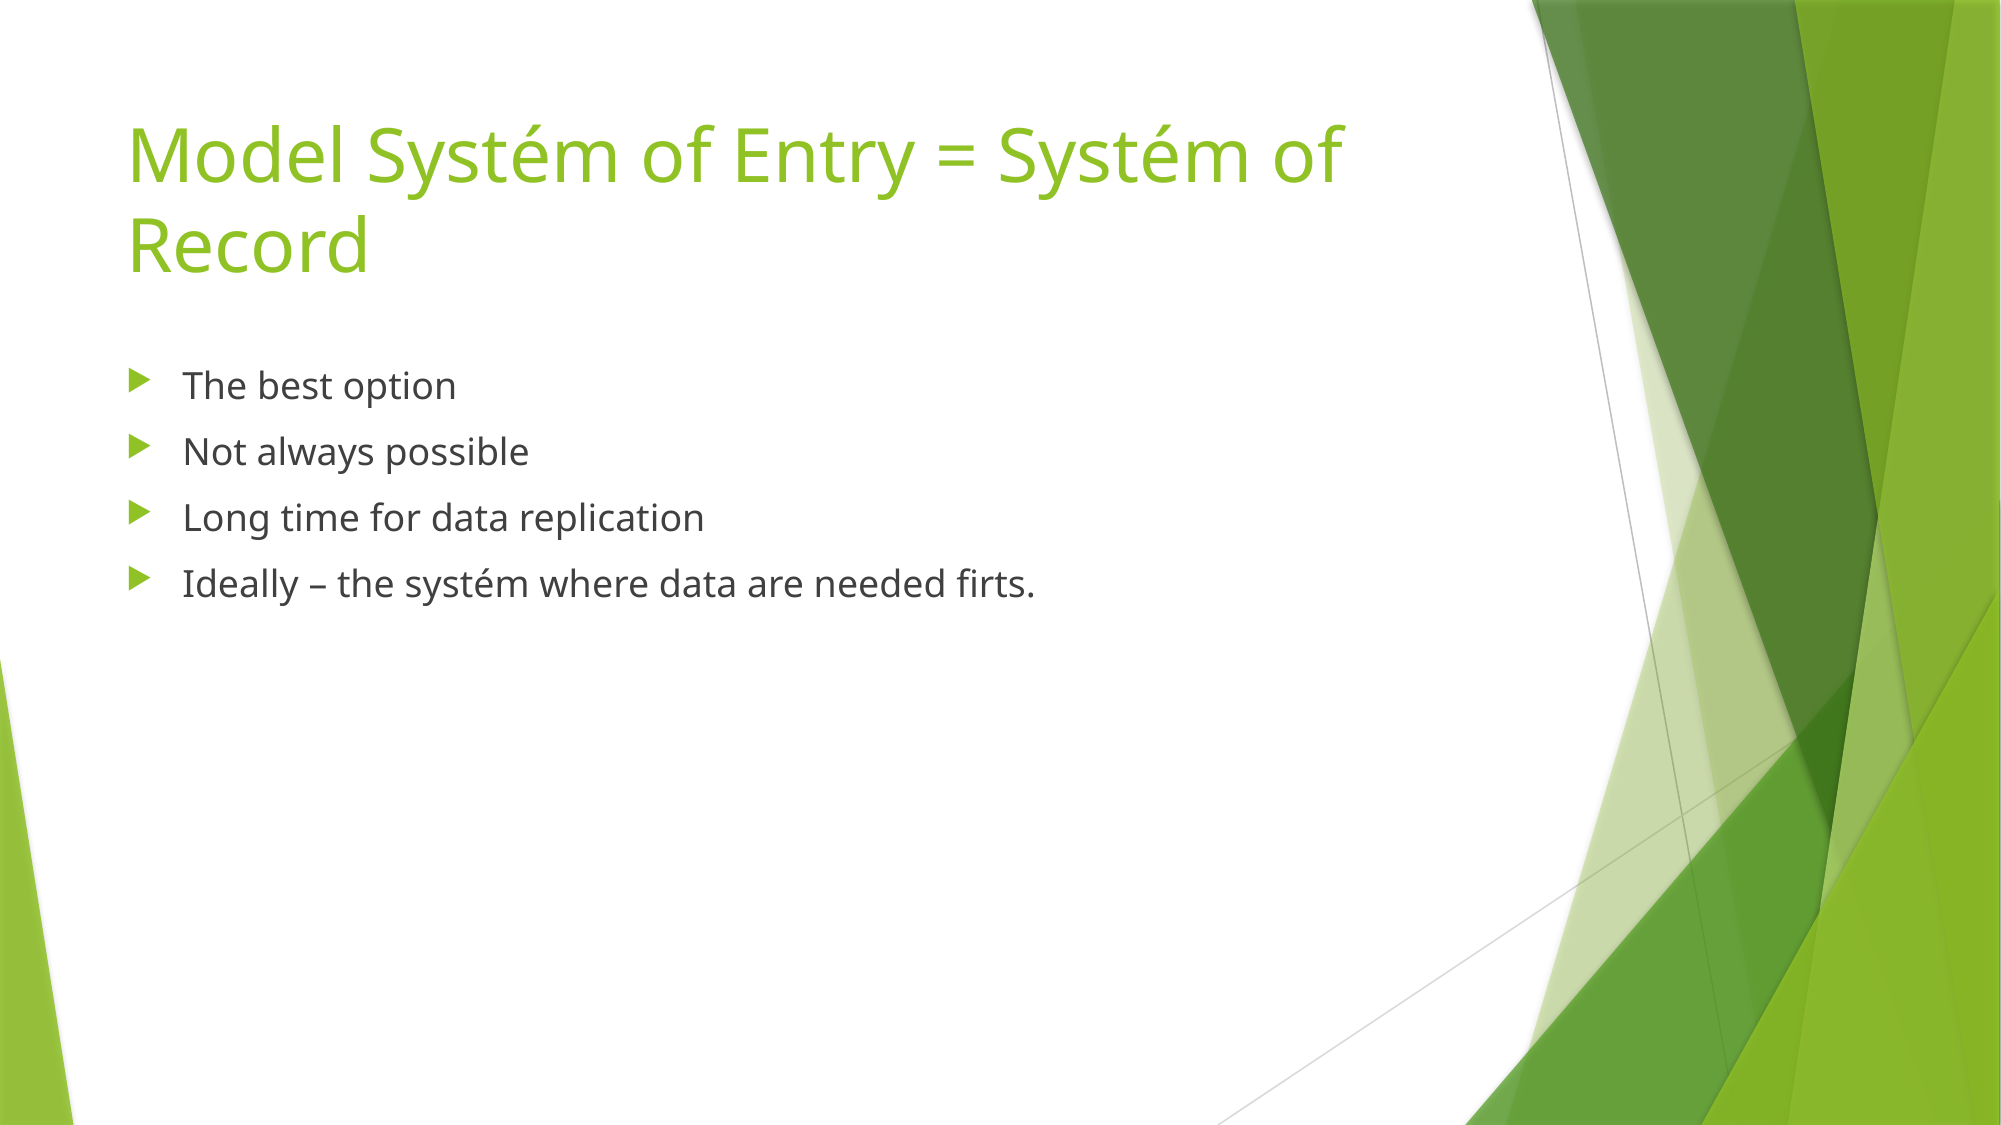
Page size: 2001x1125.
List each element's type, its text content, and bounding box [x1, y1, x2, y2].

title Model Systém of Entry = Systém of Record [111, 99, 1522, 317]
list The best option Not always possible Long time for data replication Ideally – the systém where data are needed firts. [111, 354, 1522, 992]
